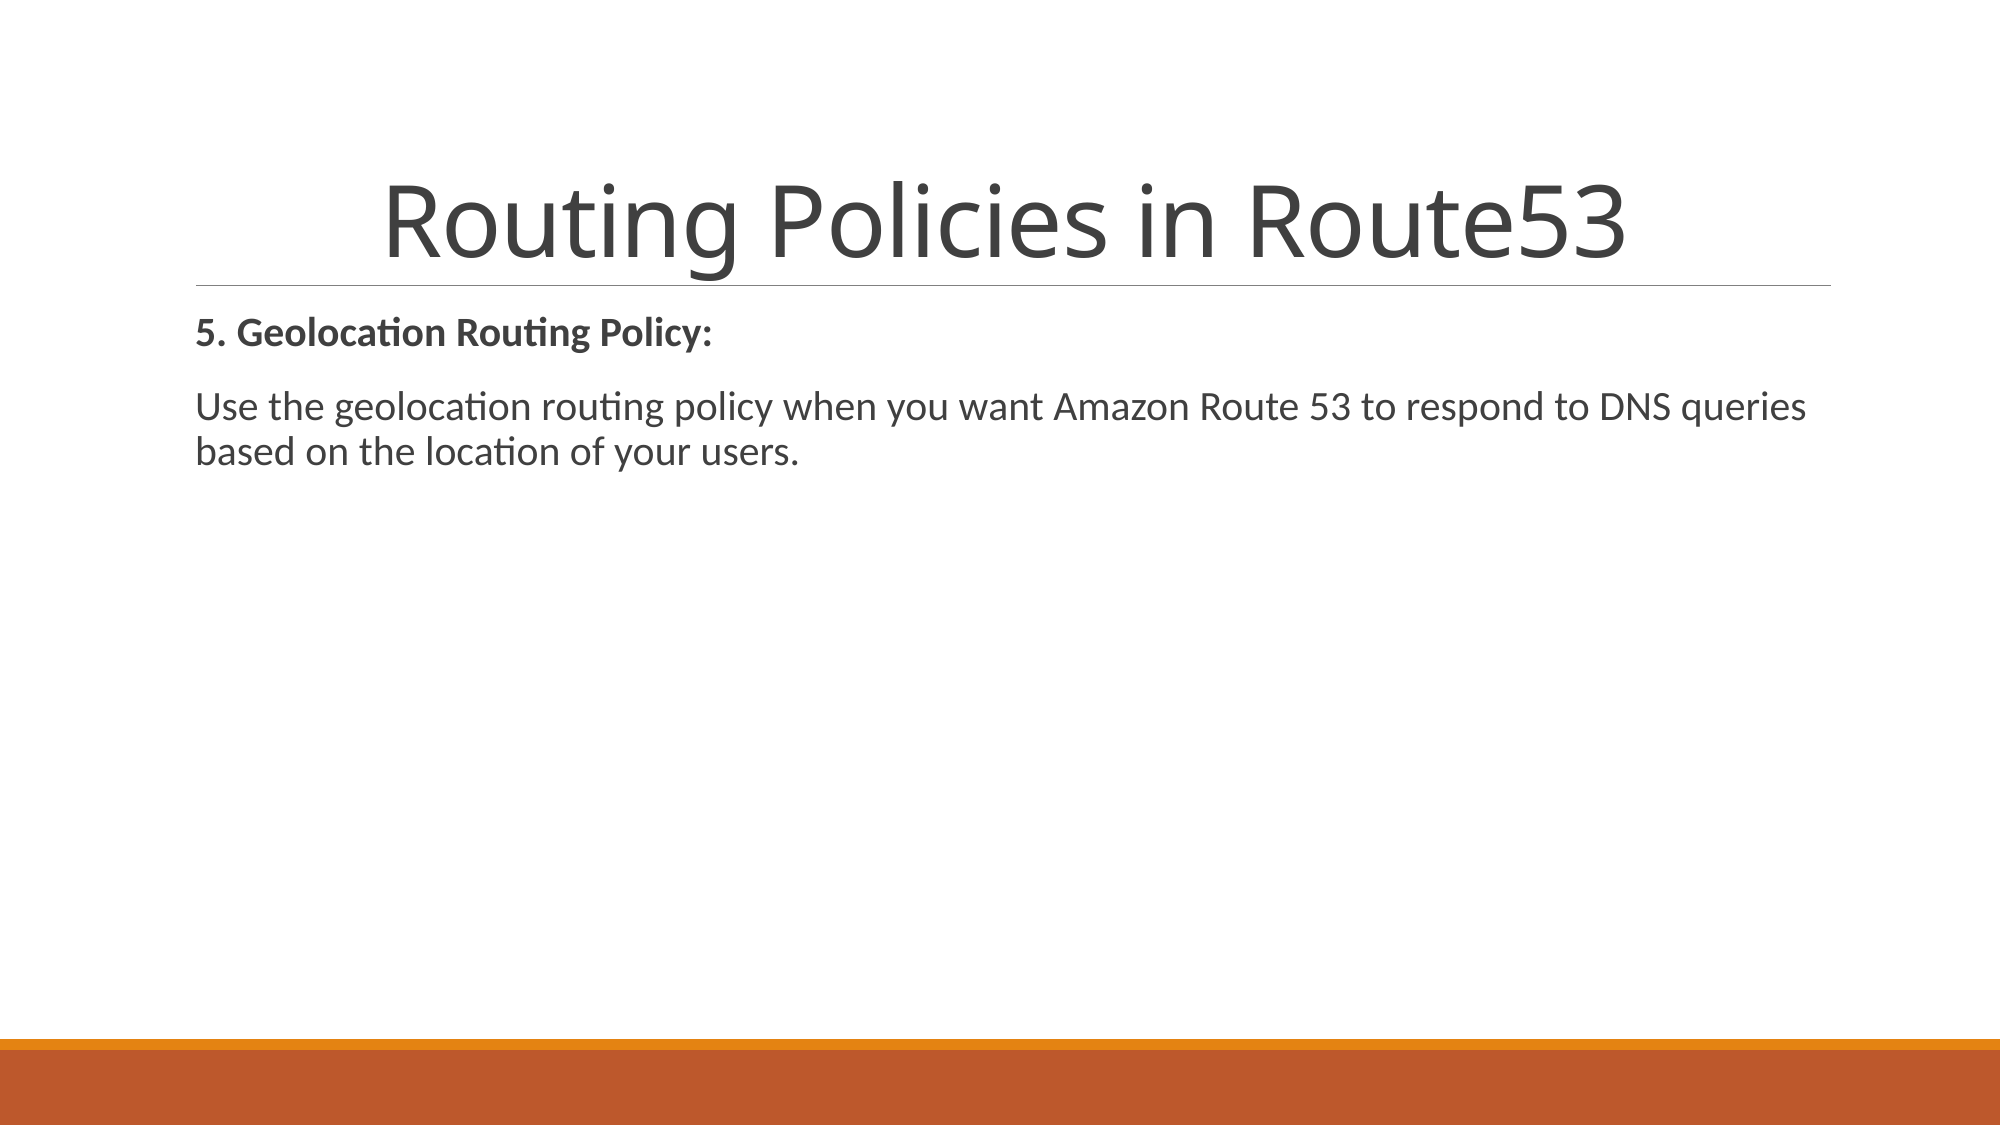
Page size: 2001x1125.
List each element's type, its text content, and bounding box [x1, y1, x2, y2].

list 5. Geolocation Routing Policy: Use the geolocation routing policy when you want Amazon Route 53 to respond to DNS queries based on the location of your users. [180, 302, 1830, 963]
title Routing Policies in Route53 [180, 47, 1830, 285]
